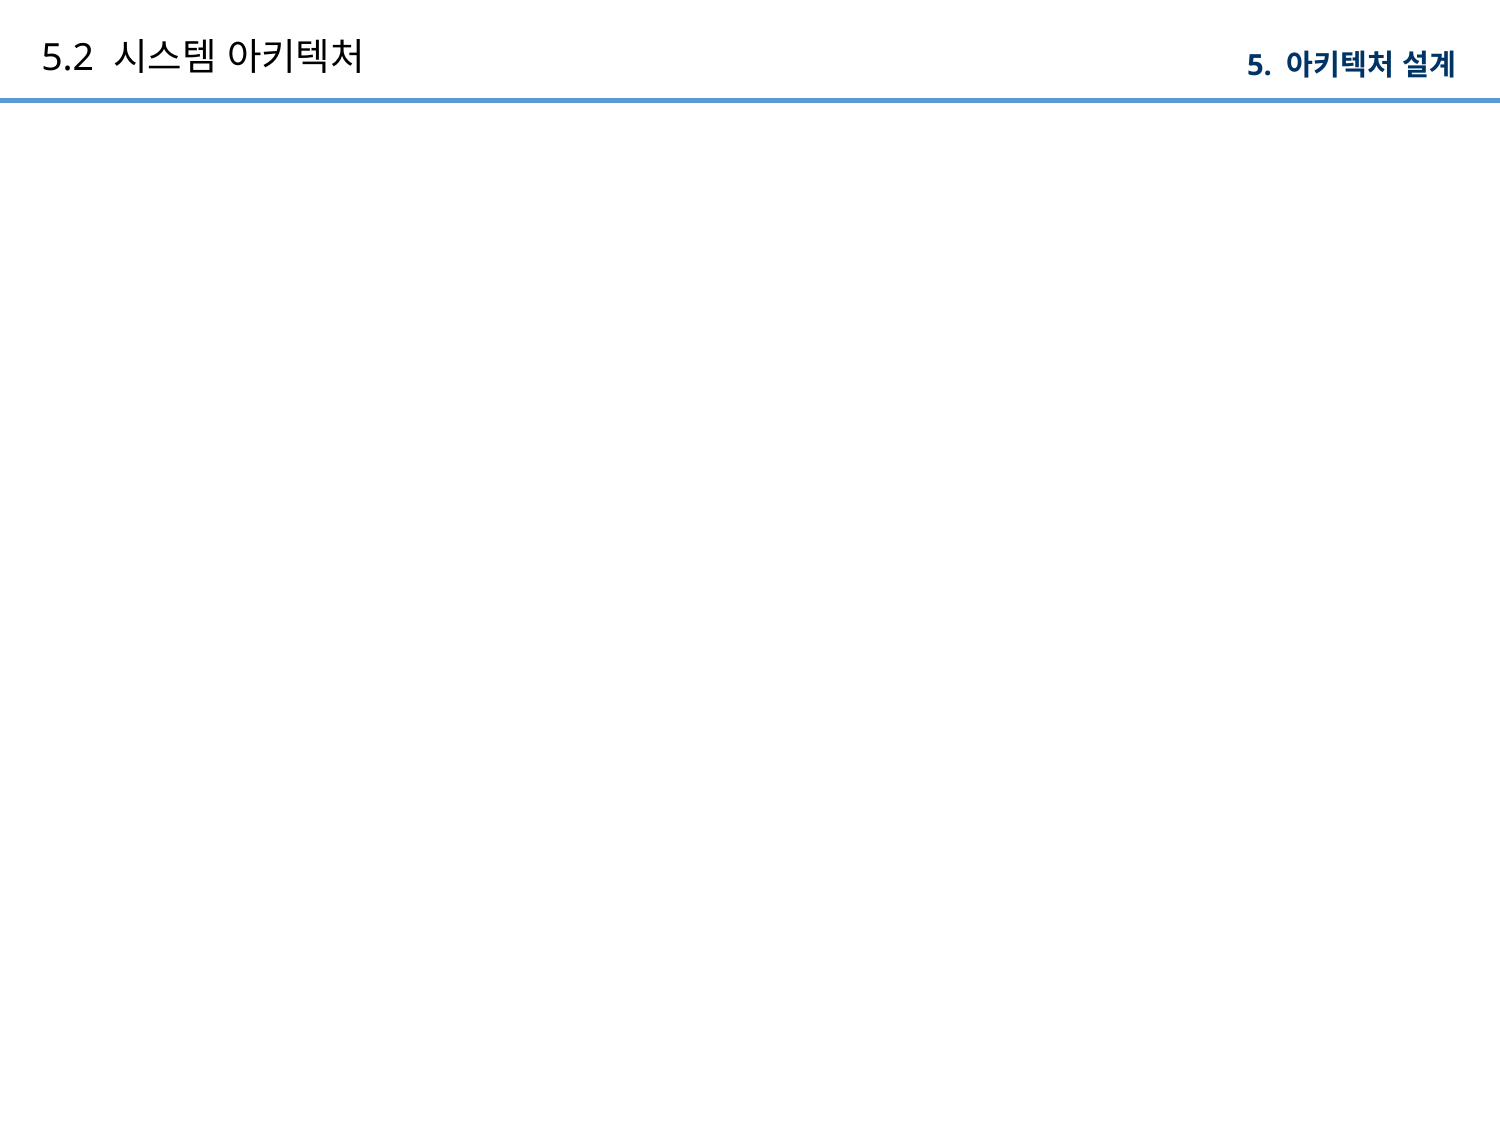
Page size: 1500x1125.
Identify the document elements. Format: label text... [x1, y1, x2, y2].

title 5.2 시스템 아키텍처 [41, 0, 1023, 102]
list 5. 아키텍처 설계 [1023, 42, 1457, 102]
